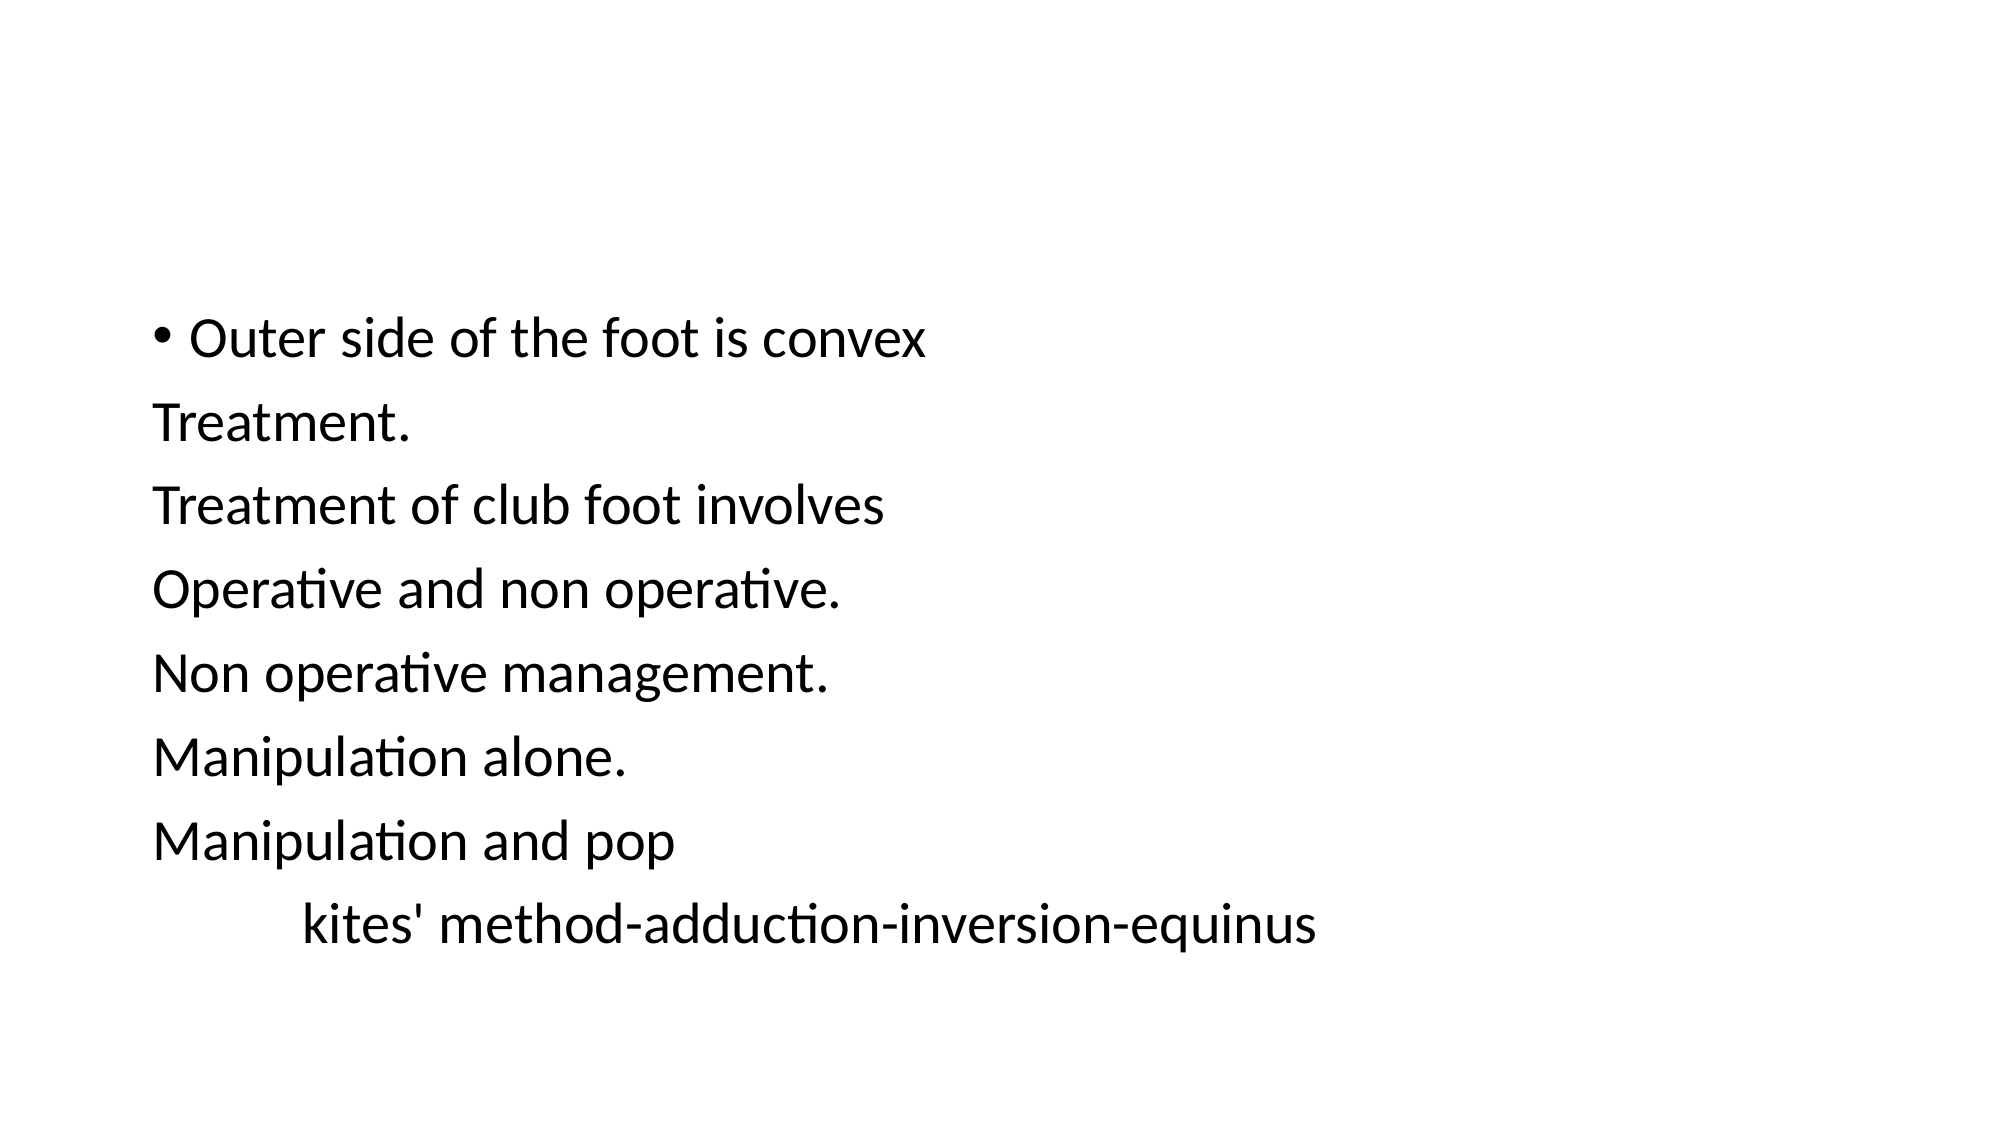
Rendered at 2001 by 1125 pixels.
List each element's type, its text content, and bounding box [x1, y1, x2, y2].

list Outer side of the foot is convex Treatment. Treatment of club foot involves Operative and non operative. Non operative management. Manipulation alone. Manipulation and pop kites' method-adduction-inversion-equinus [137, 299, 1863, 1014]
